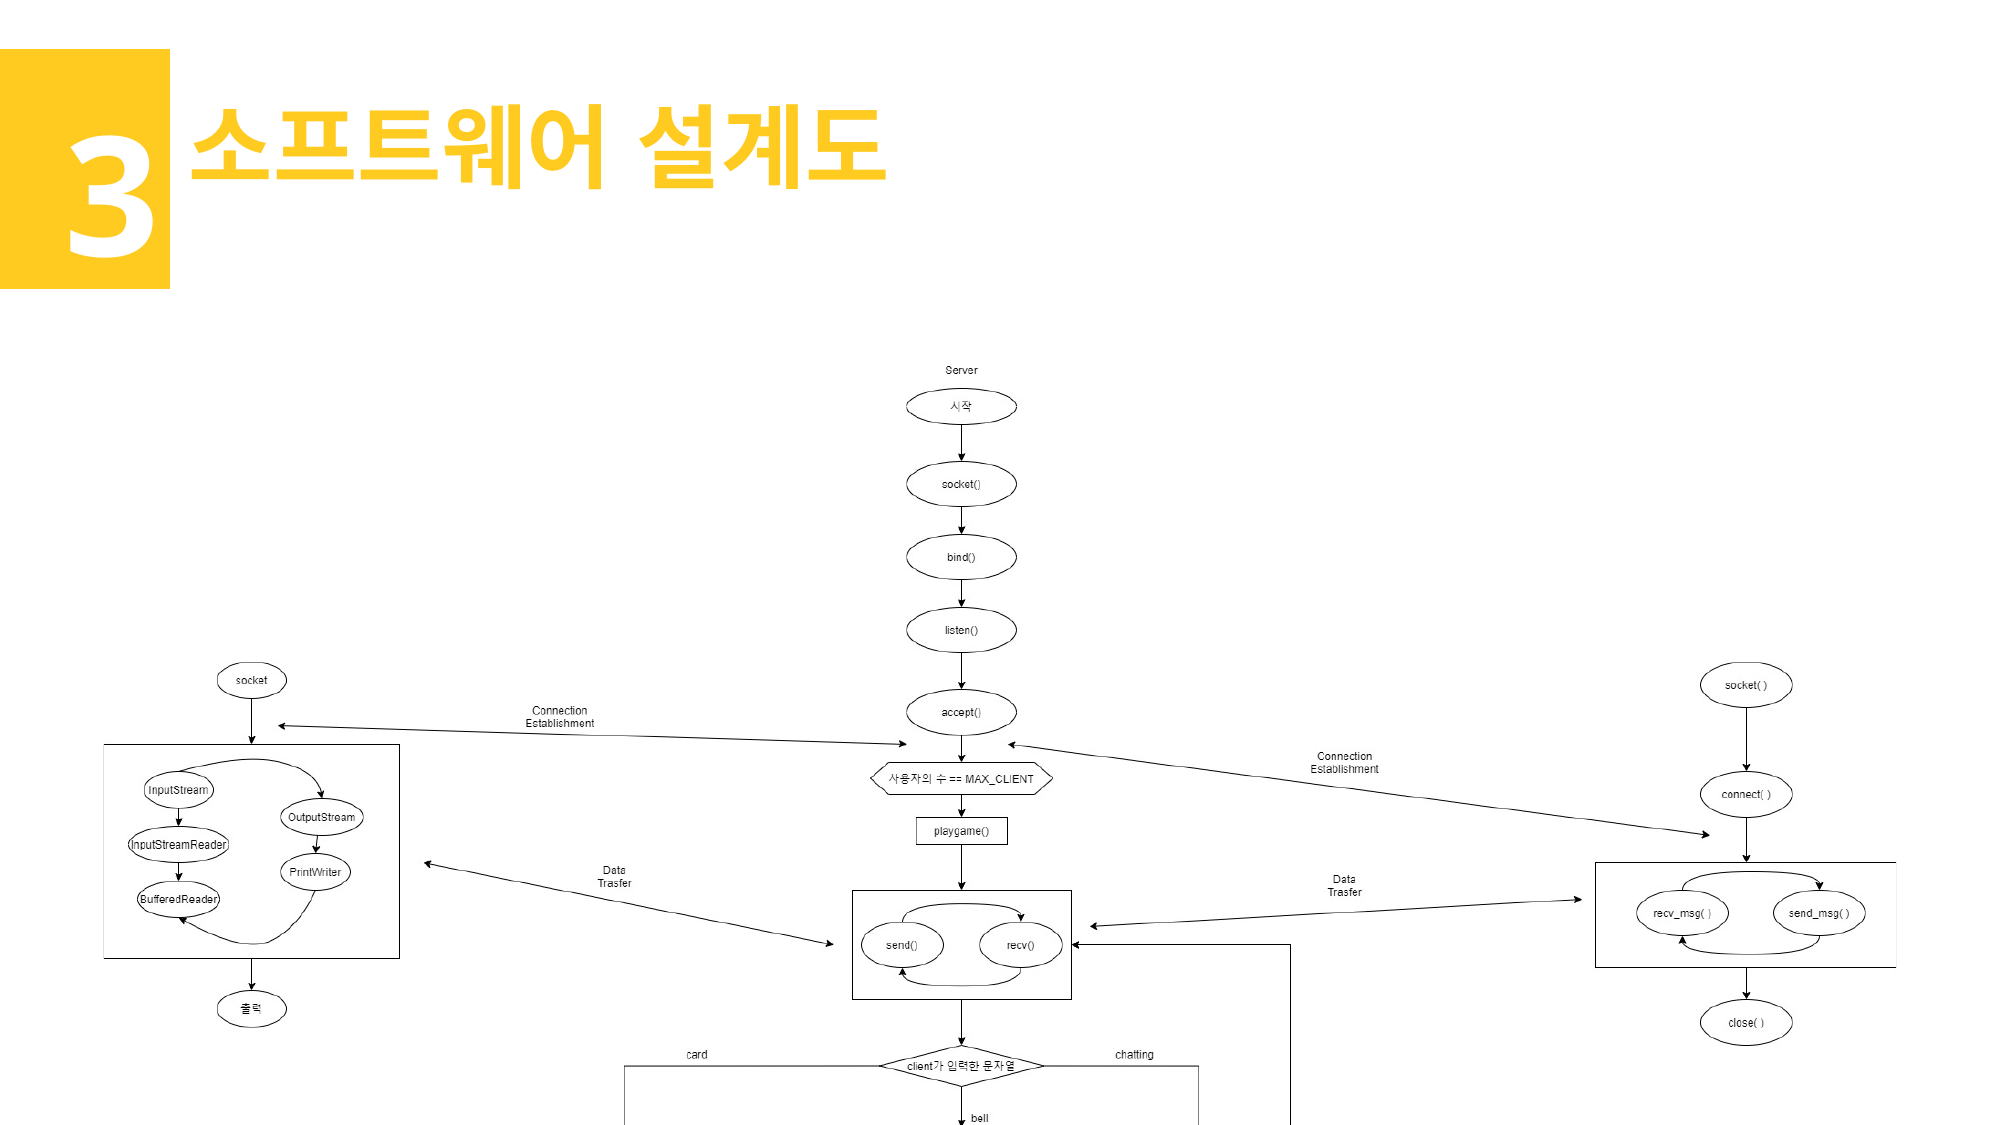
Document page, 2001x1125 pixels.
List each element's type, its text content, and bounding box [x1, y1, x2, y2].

text_box 소프트웨어 설계도 [174, 82, 906, 208]
picture [103, 360, 1897, 1125]
text_box 3 [49, 82, 176, 298]
text_box [0, 49, 170, 289]
